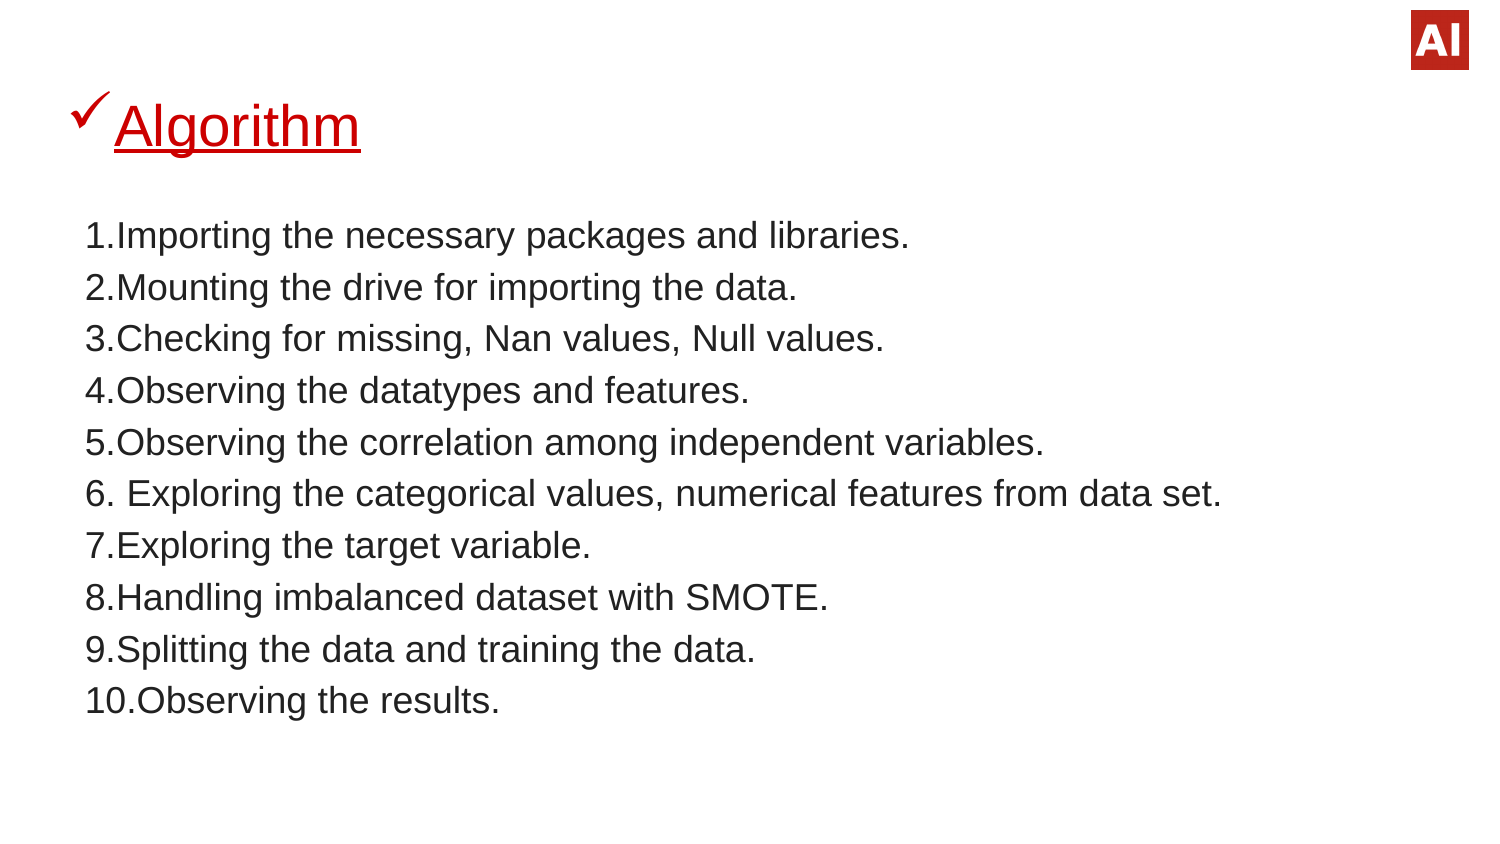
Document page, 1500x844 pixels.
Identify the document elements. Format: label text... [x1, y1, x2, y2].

title Algorithm [51, 72, 1449, 167]
list 1.Importing the necessary packages and libraries. 2.Mounting the drive for importing the data. 3.Checking for missing, Nan values, Null values. 4.Observing the datatypes and features. 5.Observing the correlation among independent variables. 6. Exploring the categorical values, numerical features from data set. 7.Exploring the target variable. 8.Handling imbalanced dataset with SMOTE. 9.Splitting the data and training the data. 10.Observing the results. [51, 189, 1449, 750]
picture [1411, 10, 1469, 70]
